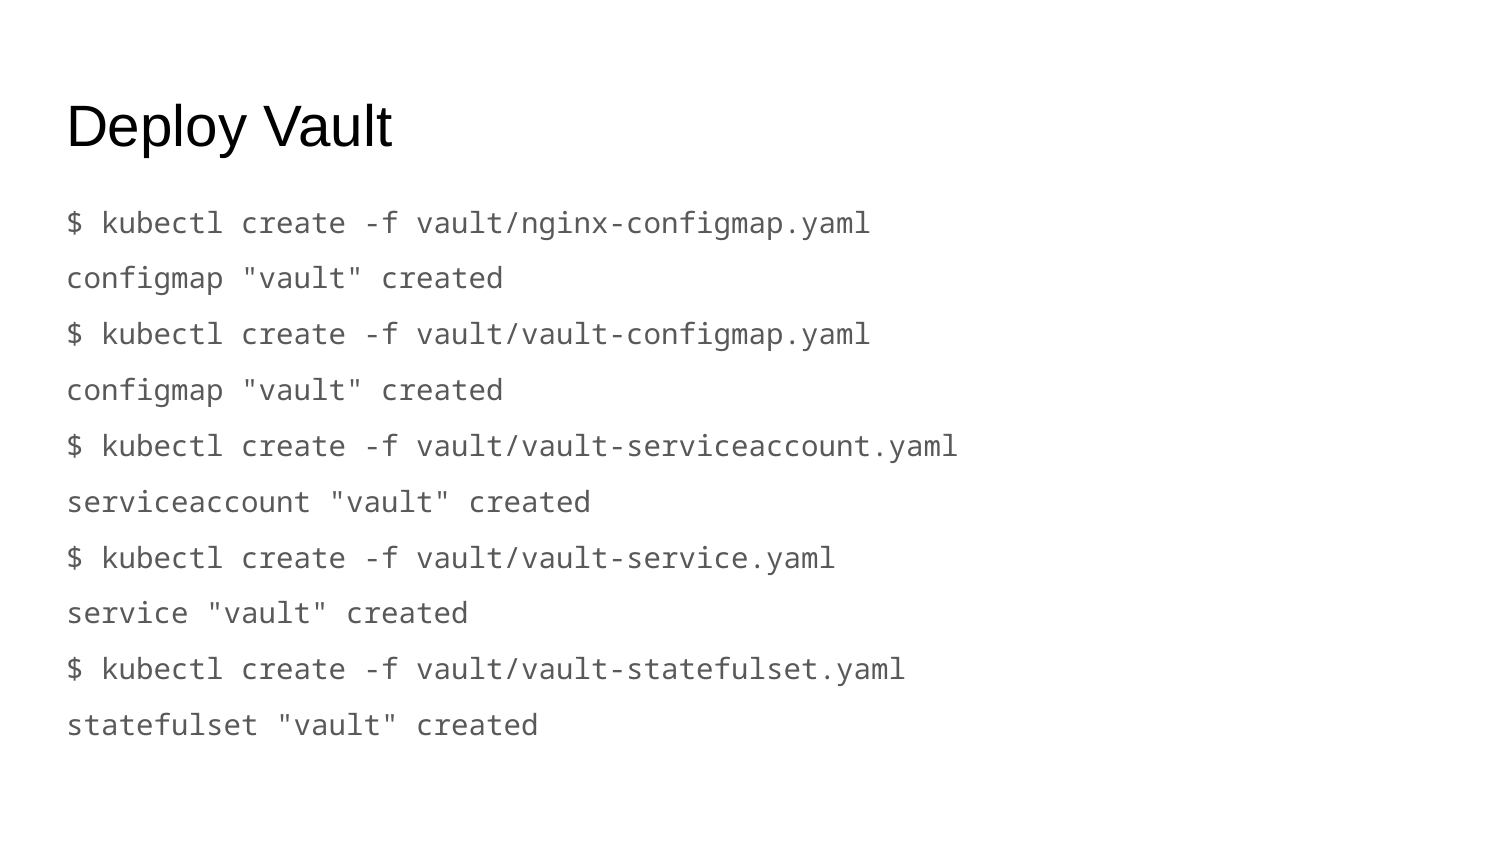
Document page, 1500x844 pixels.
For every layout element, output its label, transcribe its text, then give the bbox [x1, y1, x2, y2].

title Deploy Vault [51, 72, 1449, 167]
list $ kubectl create -f vault/nginx-configmap.yaml configmap "vault" created $ kubectl create -f vault/vault-configmap.yaml configmap "vault" created $ kubectl create -f vault/vault-serviceaccount.yaml serviceaccount "vault" created $ kubectl create -f vault/vault-service.yaml service "vault" created $ kubectl create -f vault/vault-statefulset.yaml statefulset "vault" created [51, 189, 1449, 750]
